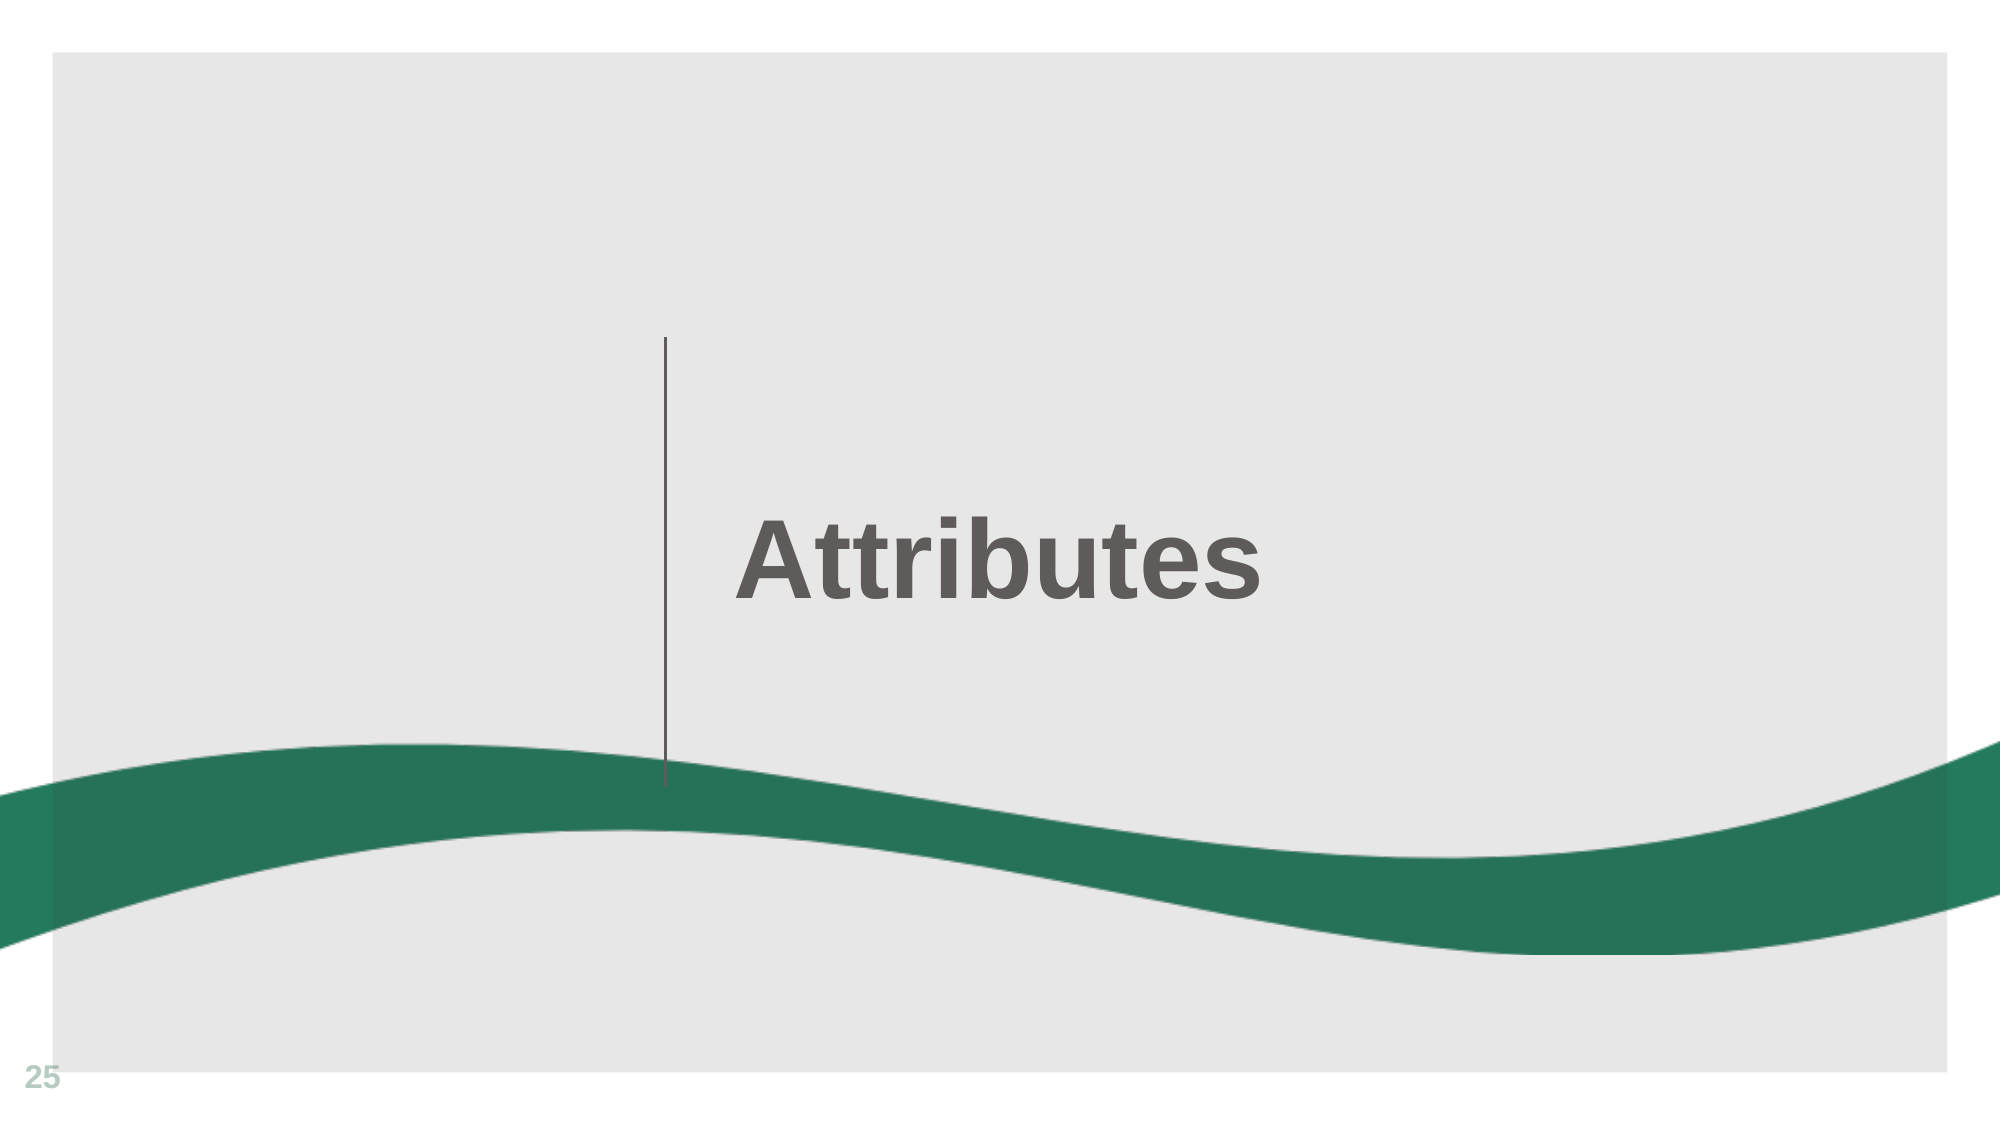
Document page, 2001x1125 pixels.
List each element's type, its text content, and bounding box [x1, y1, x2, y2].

text_box [51, 50, 1949, 1074]
slide_number 25 [24, 1045, 90, 1106]
title Attributes [718, 158, 1829, 967]
